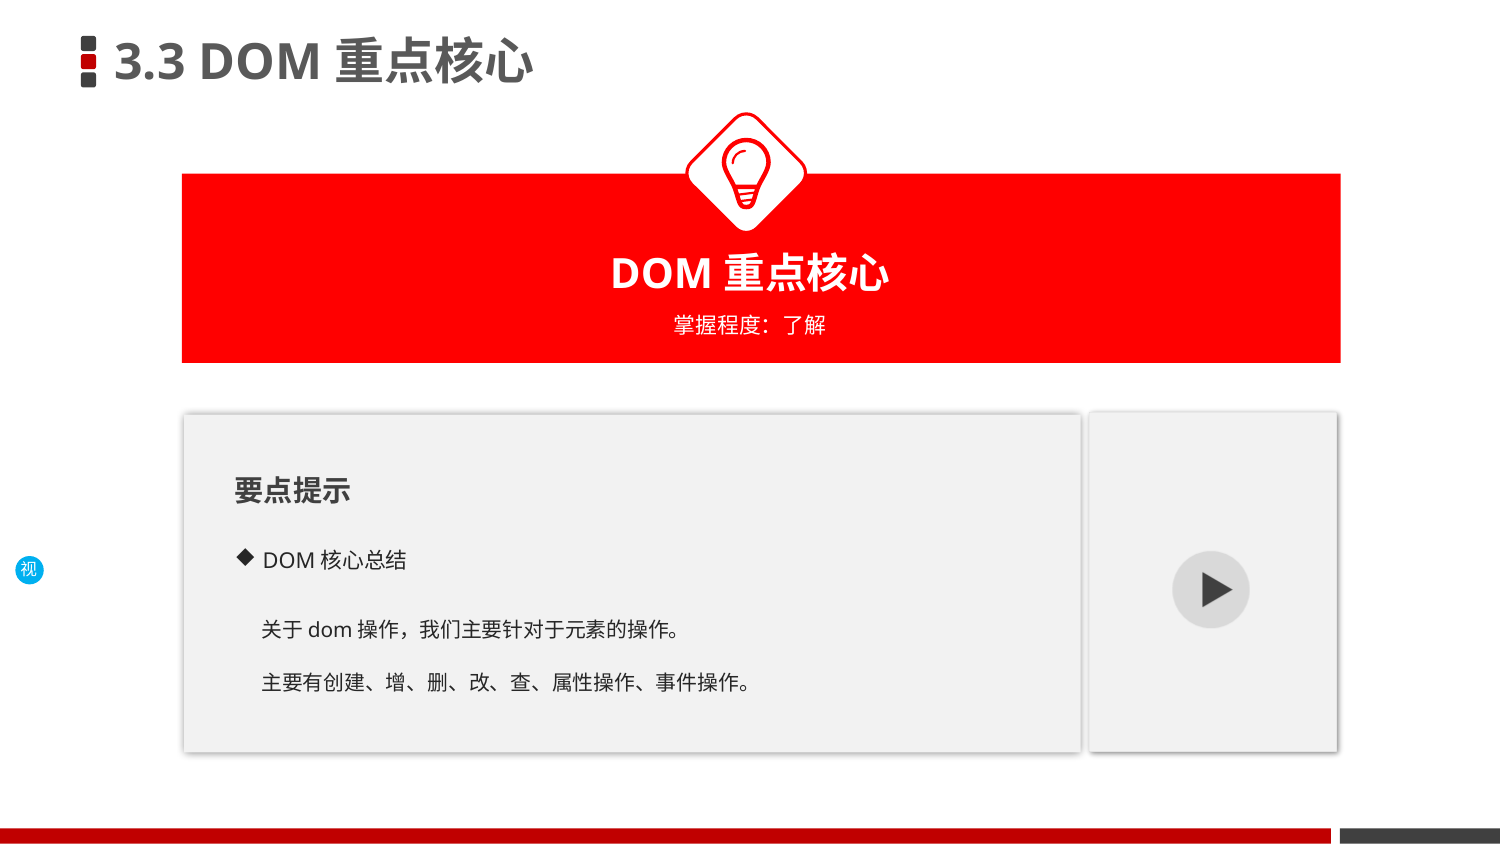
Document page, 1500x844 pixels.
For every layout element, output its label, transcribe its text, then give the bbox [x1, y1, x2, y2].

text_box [5, 551, 54, 588]
text_box DOM核心总结 [219, 526, 786, 581]
text_box 掌握程度：了解 [496, 304, 1004, 346]
text_box [684, 130, 808, 235]
picture [1082, 405, 1348, 762]
text_box [180, 172, 1343, 365]
text_box 要点提示 [219, 465, 797, 515]
text_box 关于dom操作，我们主要针对于元素的操作。 主要有创建、增、删、改、查、属性操作、事件操作。 [246, 597, 1004, 722]
text_box [182, 412, 1077, 755]
text_box 3.3 DOM重点核心 [103, 0, 987, 130]
text_box DOM重点核心 [537, 239, 963, 304]
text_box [721, 137, 771, 210]
